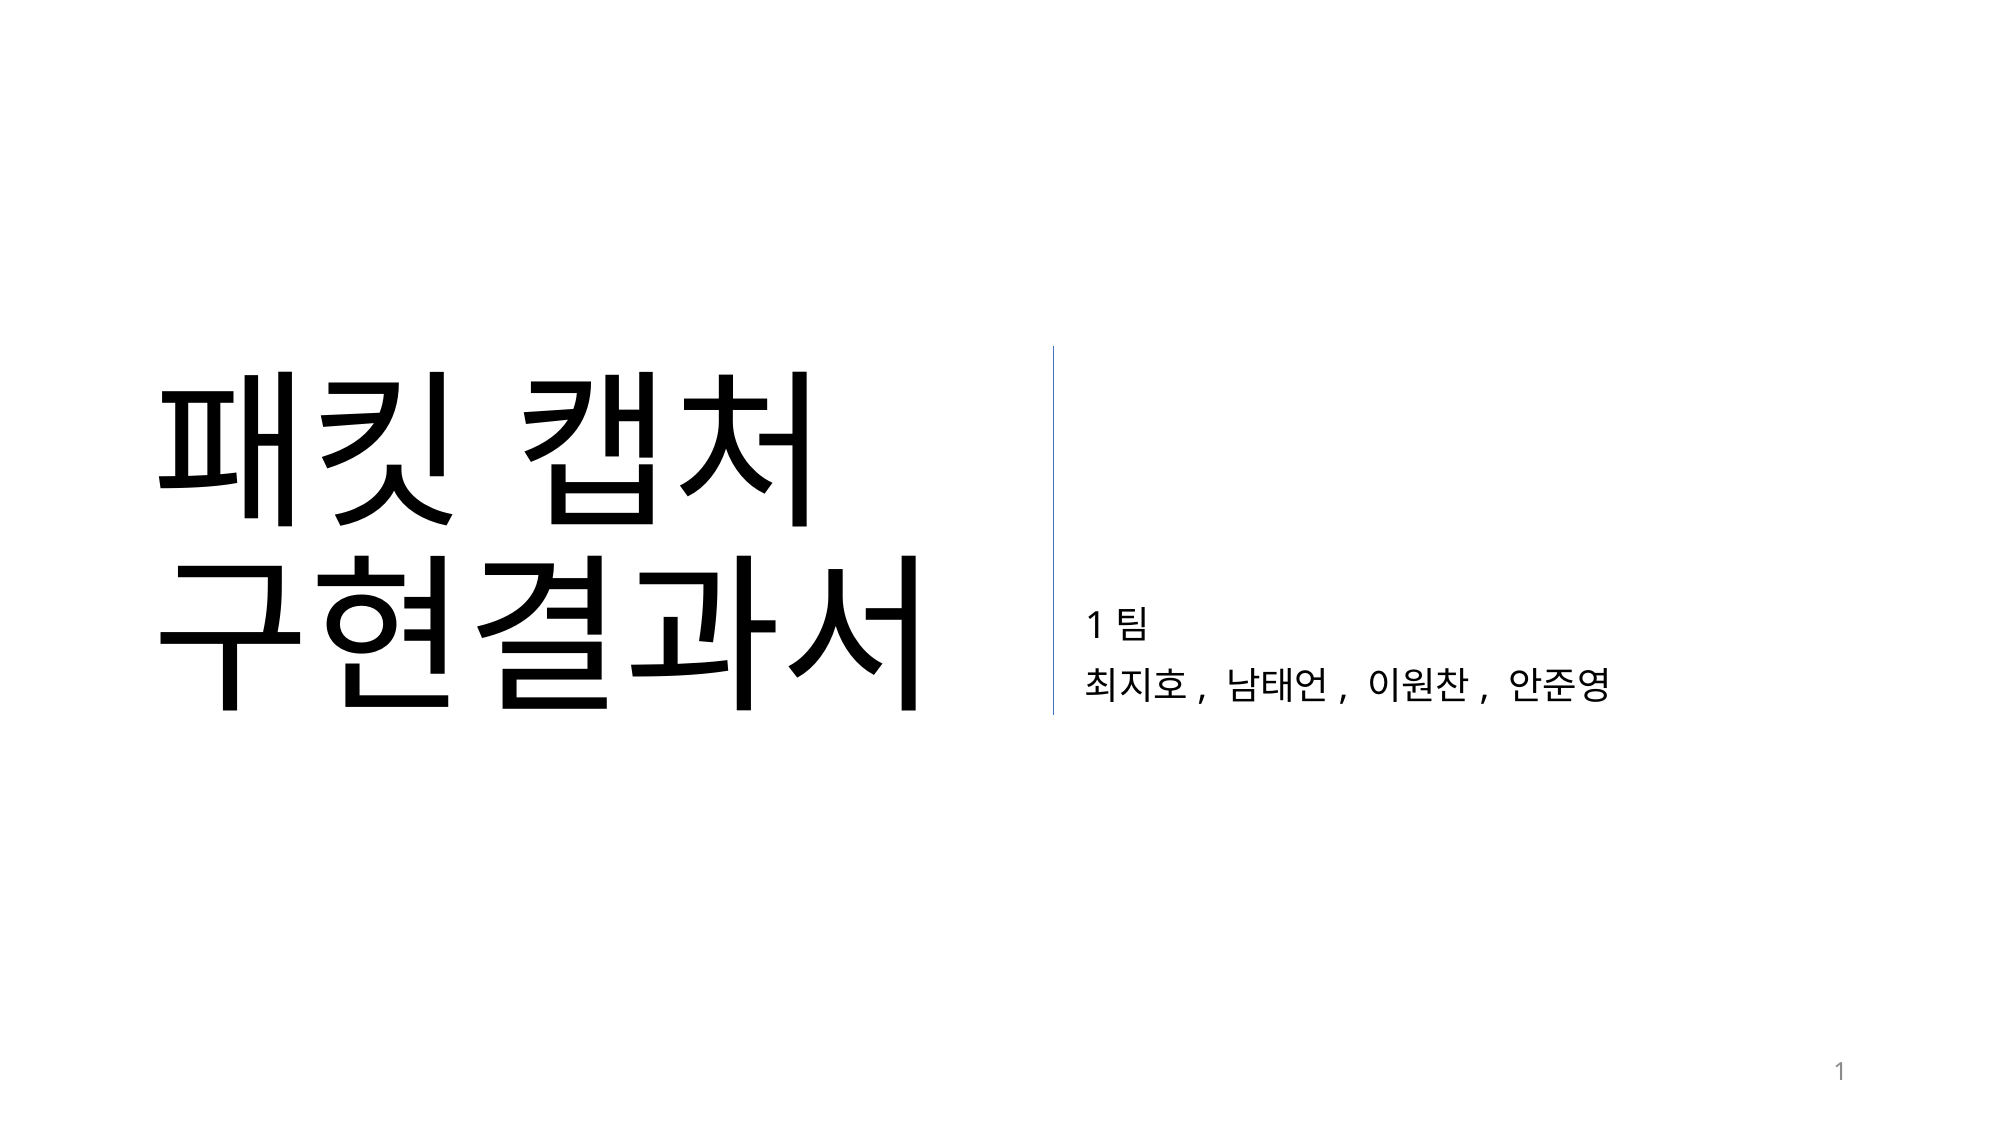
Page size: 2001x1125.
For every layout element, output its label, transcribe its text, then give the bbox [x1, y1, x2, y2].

text_box 패킷 캡처 구현결과서 [138, 319, 1057, 743]
slide_number 1 [1412, 1042, 1863, 1103]
text_box 최지호, 남태언, 이원찬, 안준영 [1070, 654, 1627, 715]
text_box 1팀 [1070, 593, 1165, 654]
